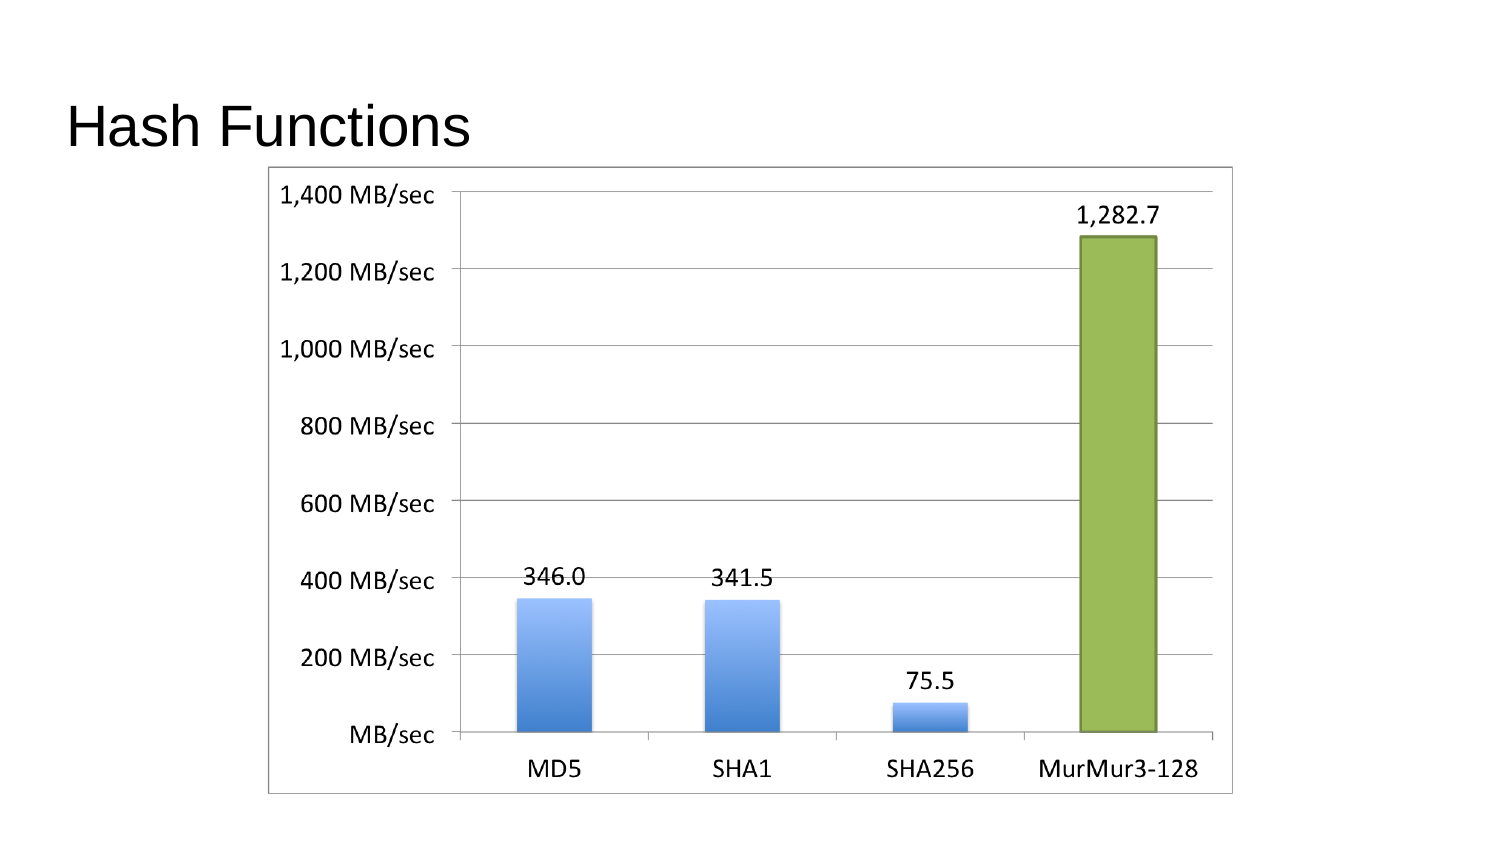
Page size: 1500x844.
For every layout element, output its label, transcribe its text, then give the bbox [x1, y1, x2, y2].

title Hash Functions [51, 72, 1449, 167]
picture [267, 166, 1233, 794]
